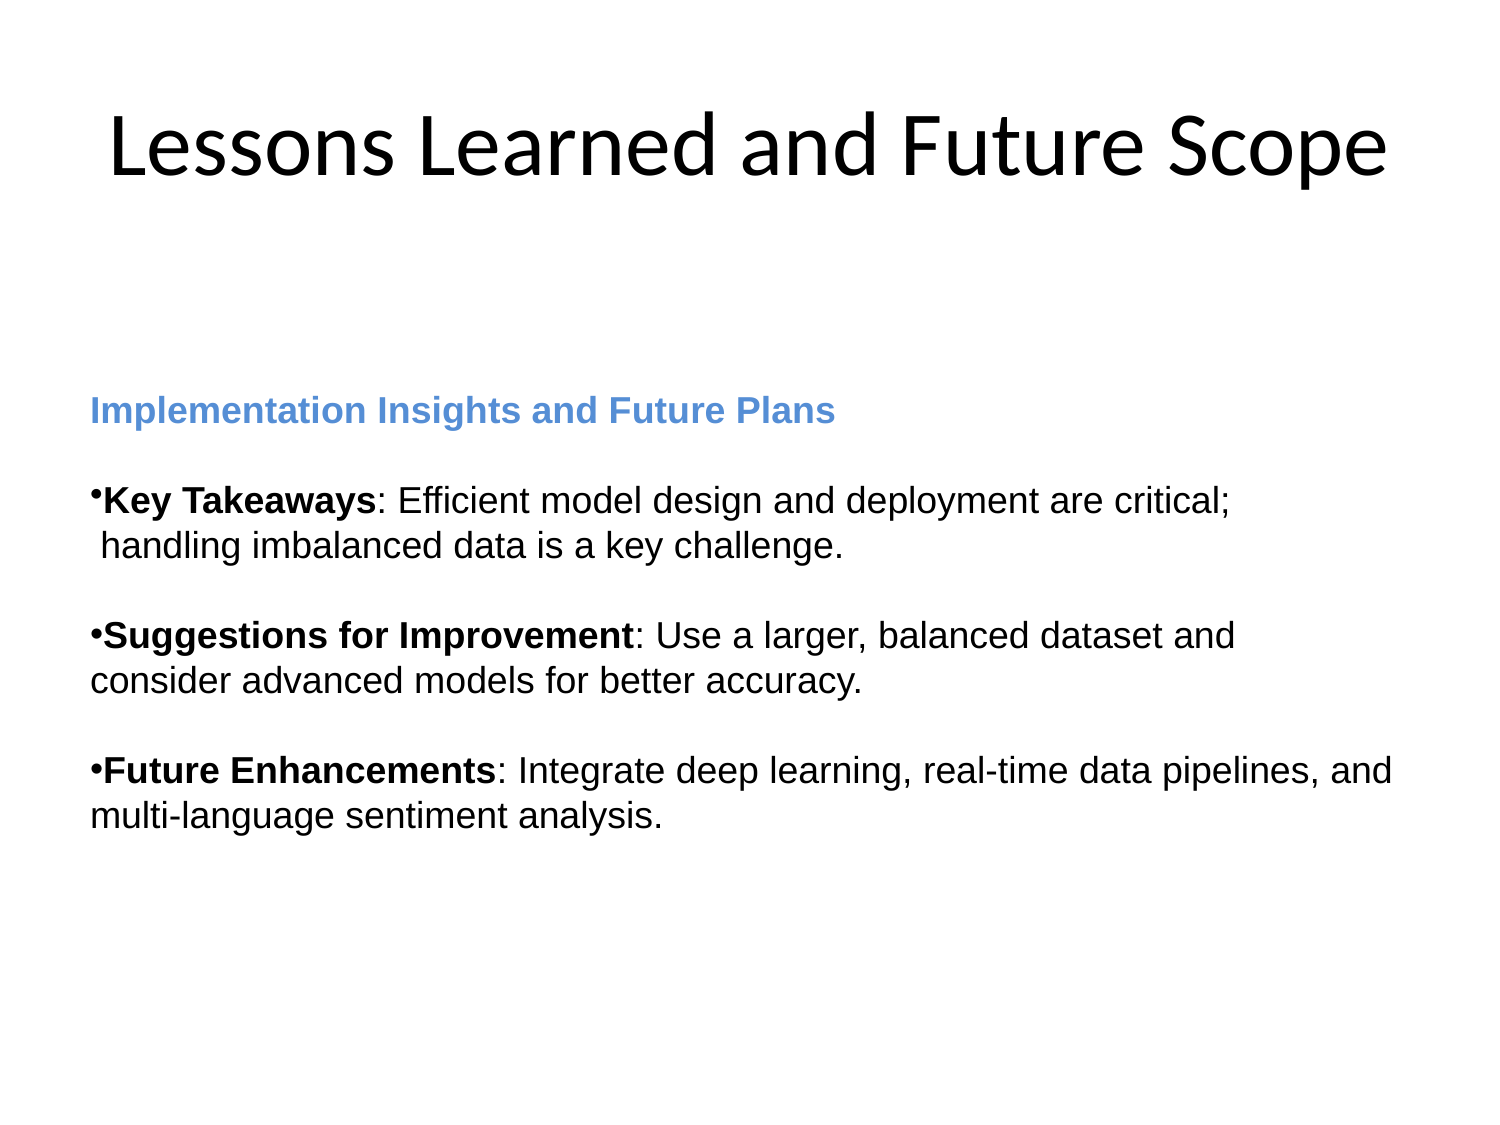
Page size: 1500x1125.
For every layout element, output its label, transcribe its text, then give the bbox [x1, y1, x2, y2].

list Implementation Insights and Future Plans Key Takeaways: Efficient model design and deployment are critical; handling imbalanced data is a key challenge. Suggestions for Improvement: Use a larger, balanced dataset and consider advanced models for better accuracy. Future Enhancements: Integrate deep learning, real-time data pipelines, and multi-language sentiment analysis. [75, 307, 1434, 961]
title Lessons Learned and Future Scope [75, 45, 1425, 233]
